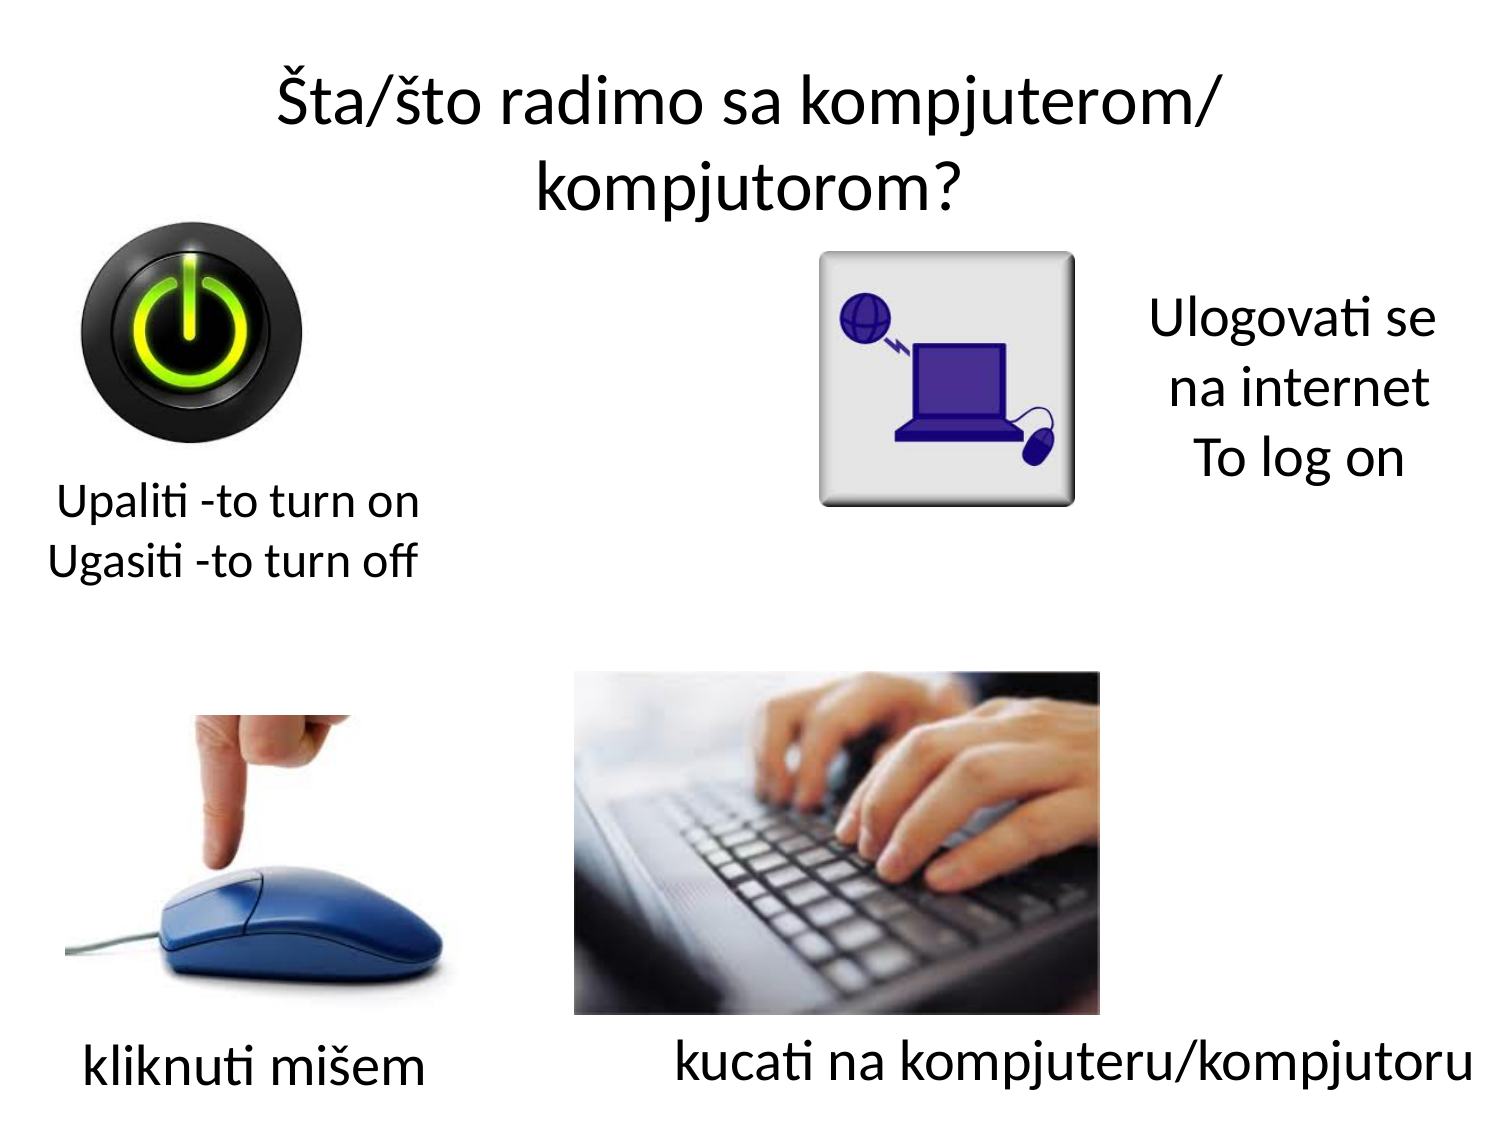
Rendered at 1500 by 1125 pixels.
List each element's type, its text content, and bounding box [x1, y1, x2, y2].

text_box Ulogovati se na internet To log on [1133, 271, 1466, 496]
picture [573, 671, 1101, 1015]
text_box Upaliti -to turn on Ugasiti -to turn off [32, 459, 445, 595]
text_box kucati na kompjuteru/kompjutoru [659, 1014, 1500, 1100]
picture [65, 715, 465, 1015]
picture [65, 206, 319, 460]
picture [819, 251, 1075, 507]
text_box kliknuti mišem [68, 1023, 443, 1105]
title Šta/što radimo sa kompjuterom/ kompjutorom? [75, 45, 1425, 233]
